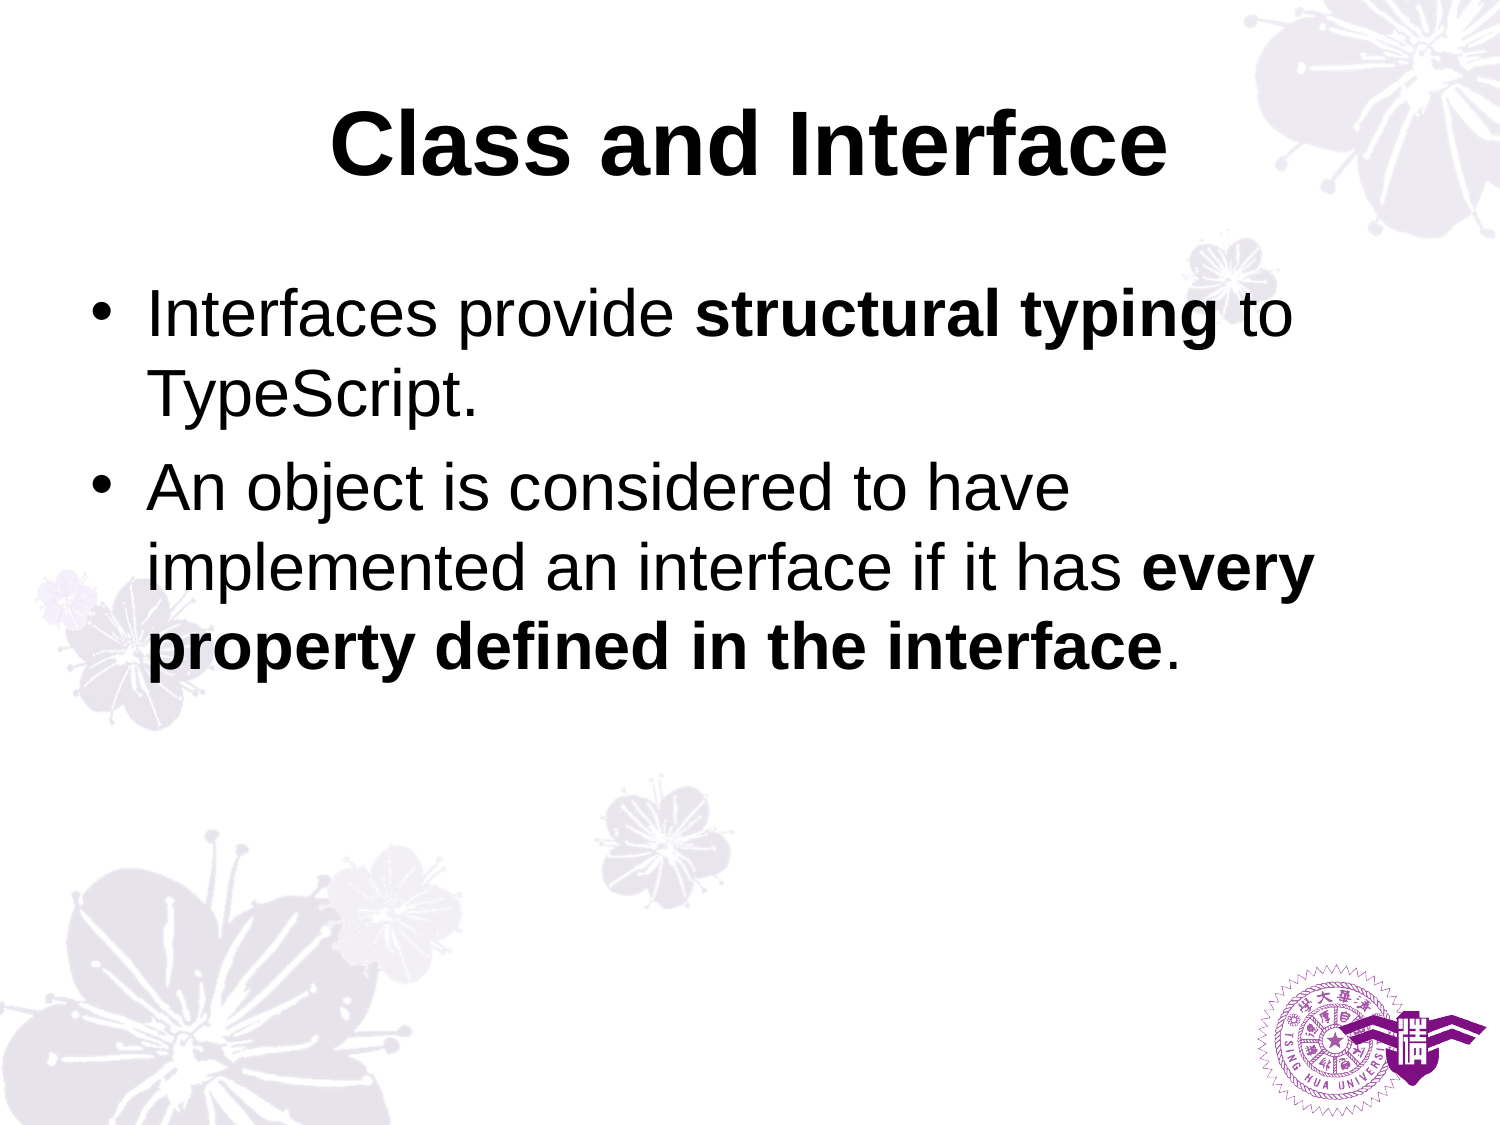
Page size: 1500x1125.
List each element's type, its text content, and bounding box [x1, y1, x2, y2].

list Interfaces provide structural typing to TypeScript. An object is considered to have implemented an interface if it has every property defined in the interface. [75, 262, 1425, 1005]
picture [0, 0, 1500, 1125]
title Class and Interface [75, 45, 1425, 233]
